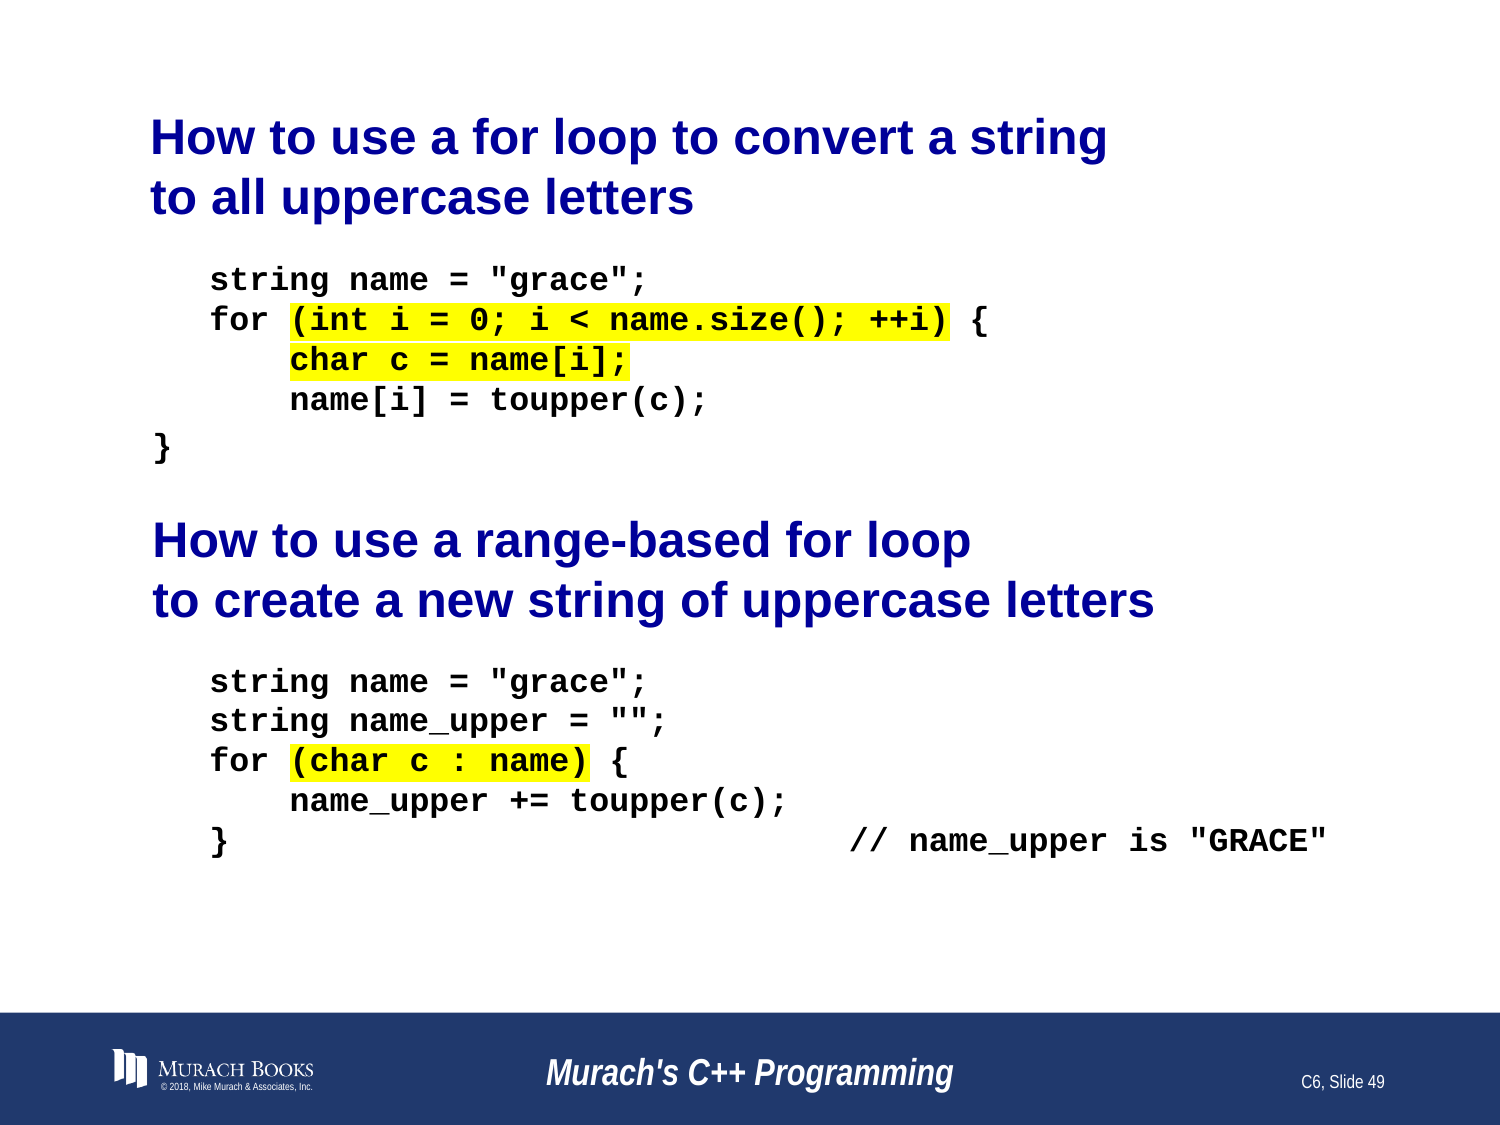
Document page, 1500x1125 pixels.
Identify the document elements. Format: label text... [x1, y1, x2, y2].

slide_number Murach's C++ Programming [463, 1025, 1050, 1100]
list How to use a range-based for loop to create a new string of uppercase letters [137, 499, 1350, 563]
list string name = "grace"; string name_upper = ""; for (char c : name) { name_upper += toupper(c); } // name_upper is "GRACE" [137, 651, 1350, 988]
title How to use a for loop to convert a string to all uppercase letters [150, 103, 1350, 225]
slide_number C6, Slide 49 [1087, 1025, 1400, 1100]
list string name = "grace"; for (int i = 0; i < name.size(); ++i) { char c = name[i]; name[i] = toupper(c); } [137, 249, 1350, 499]
footer © 2018, Mike Murach & Associates, Inc. [12, 1025, 463, 1100]
